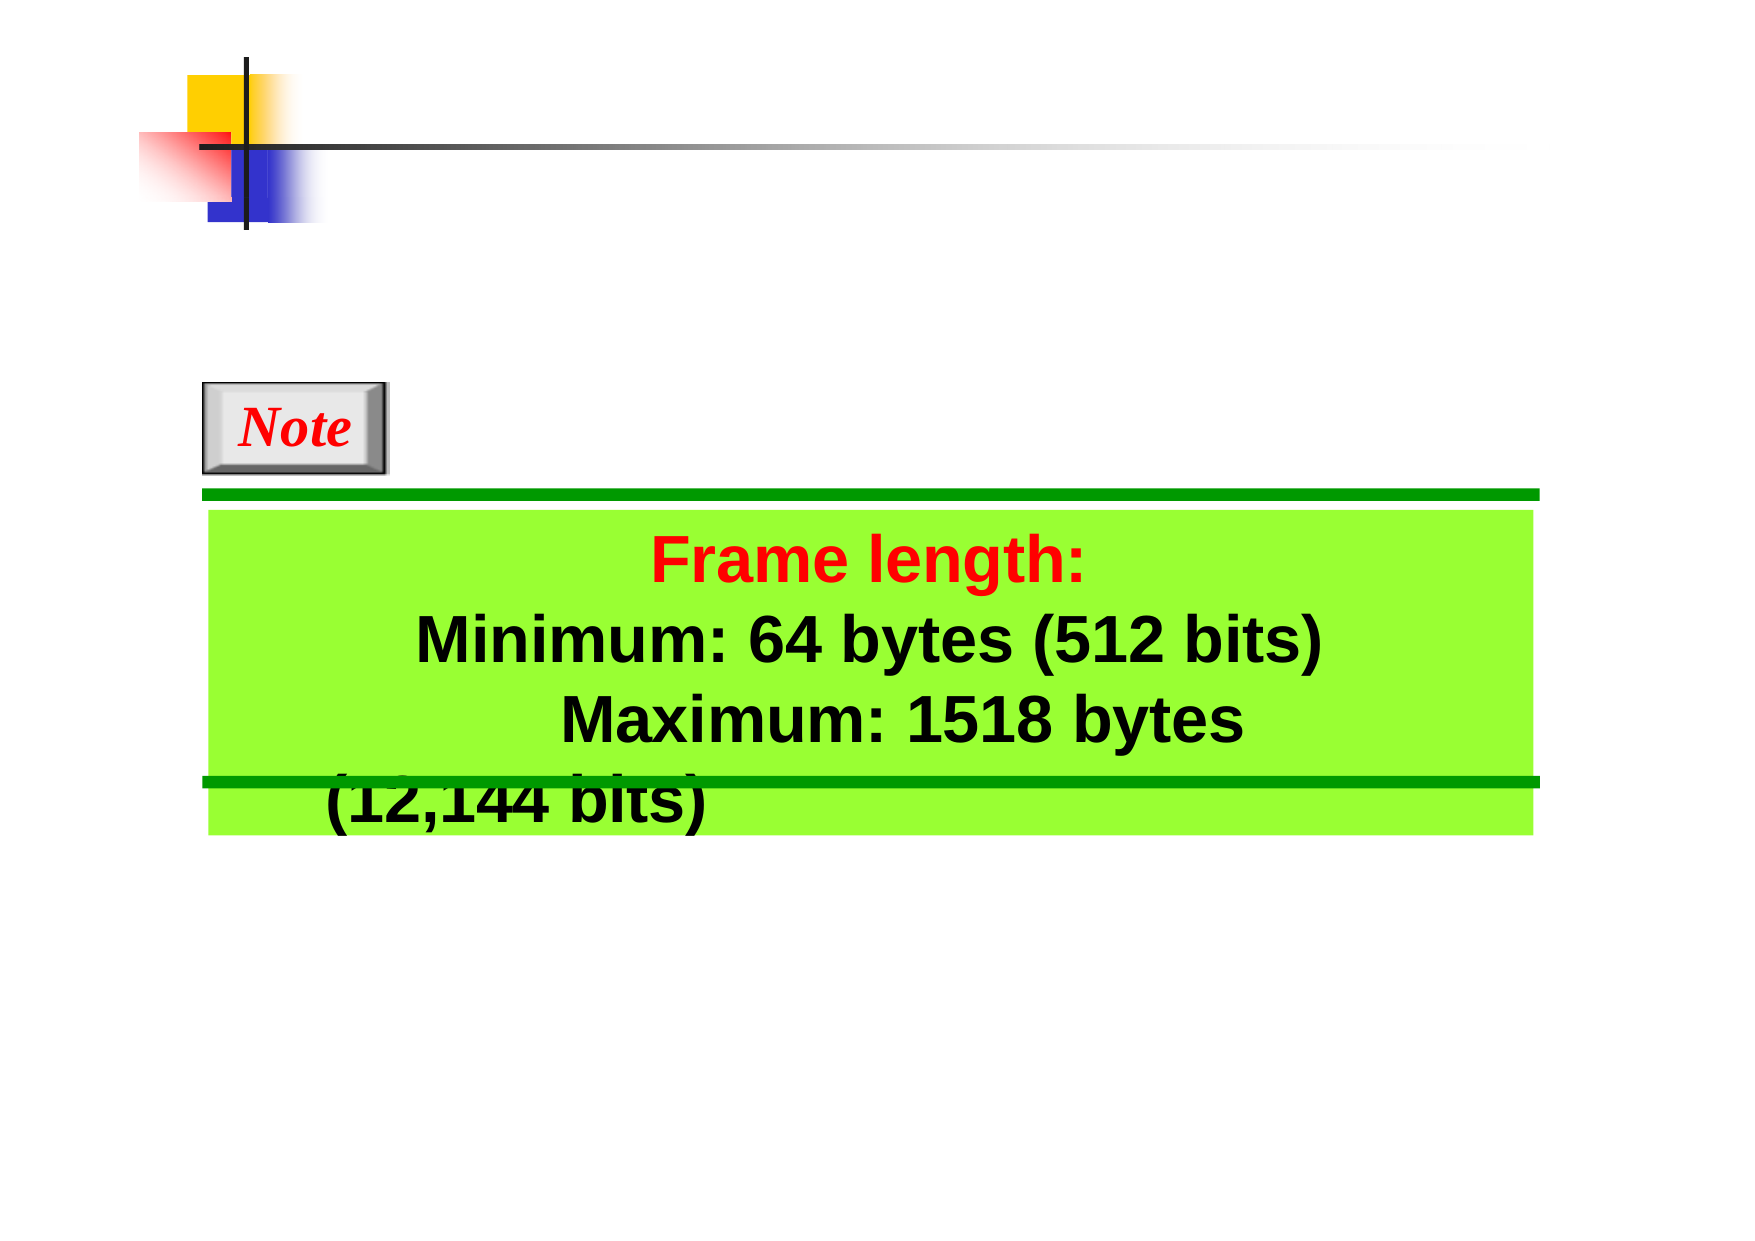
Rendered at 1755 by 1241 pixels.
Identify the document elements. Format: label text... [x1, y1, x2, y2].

picture [201, 381, 390, 476]
text_box Frame length: Minimum: 64 bytes (512 bits) Maximum: 1518 bytes (12,144 bits) [208, 509, 1534, 775]
title Note [236, 484, 355, 488]
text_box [139, 56, 1550, 231]
text_box [202, 488, 1540, 501]
title Note [236, 501, 355, 509]
text_box Frame length: Minimum: 64 bytes (512 bits) Maximum: 1518 bytes (12,144 bits) [208, 789, 1534, 836]
text_box [202, 775, 1540, 789]
